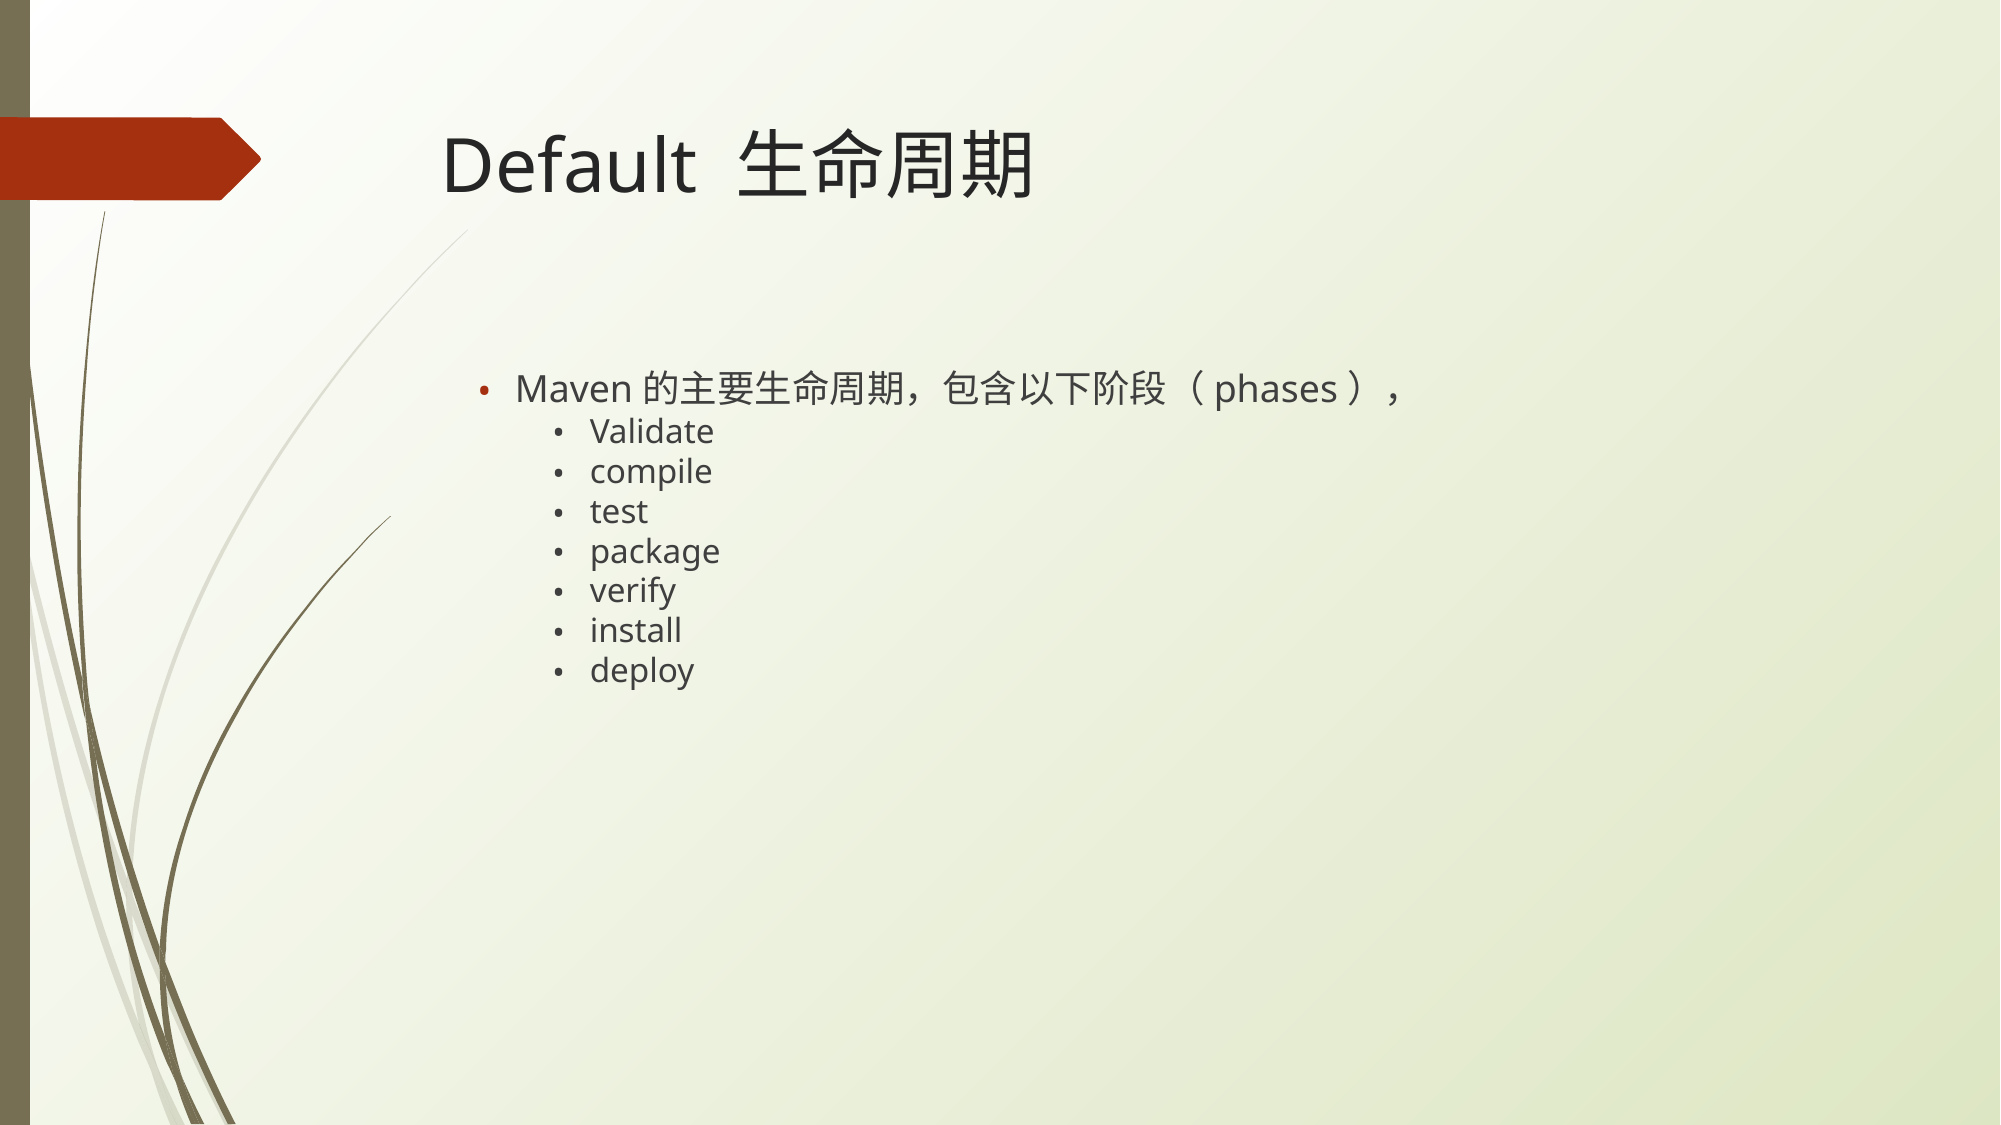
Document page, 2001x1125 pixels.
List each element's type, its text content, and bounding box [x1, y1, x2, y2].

list Maven的主要生命周期，包含以下阶段（phases）， Validate compile test package verify install deploy [424, 350, 1888, 970]
title Default 生命周期 [425, 102, 1888, 313]
